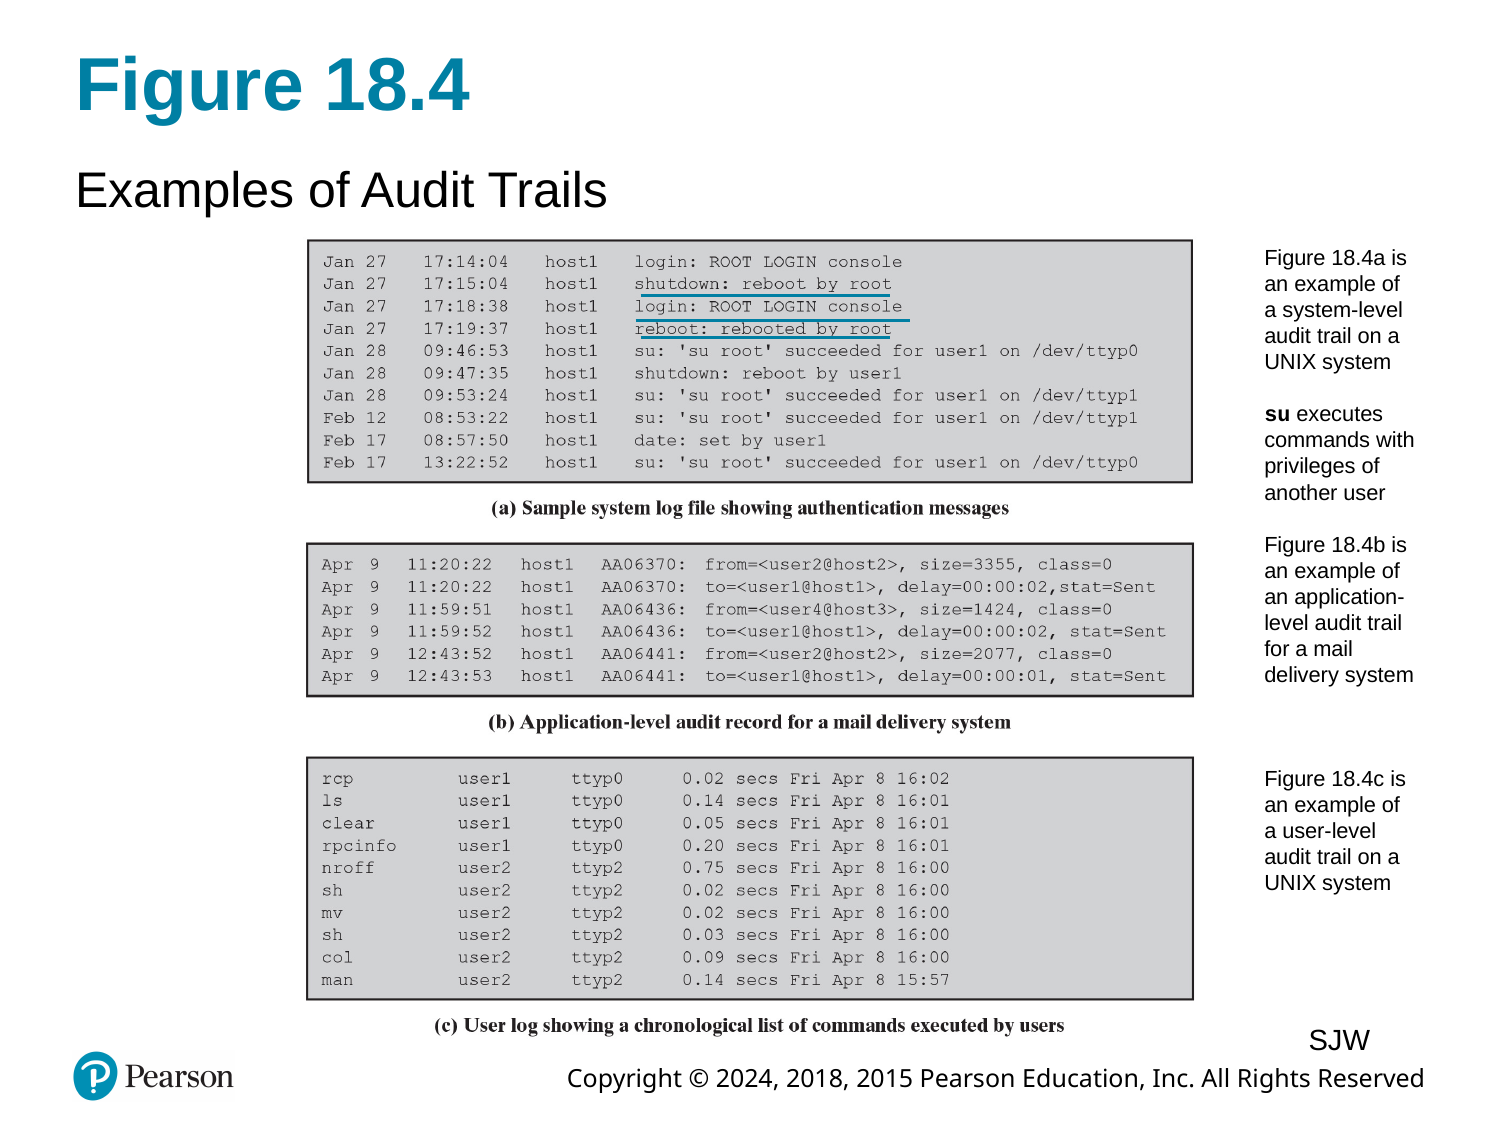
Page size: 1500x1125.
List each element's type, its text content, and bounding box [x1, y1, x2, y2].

picture [303, 236, 1197, 1039]
text_box Figure 18.4a is an example of a system-level audit trail on a UNIX system su executes commands with privileges of another user Figure 18.4b is an example of an application-level audit trail for a mail delivery system Figure 18.4c is an example of a user-level audit trail on a UNIX system [1249, 236, 1433, 1019]
text_box SJW [1293, 1013, 1386, 1064]
picture [72, 1050, 235, 1102]
list Examples of Audit Trails [75, 0, 1433, 510]
